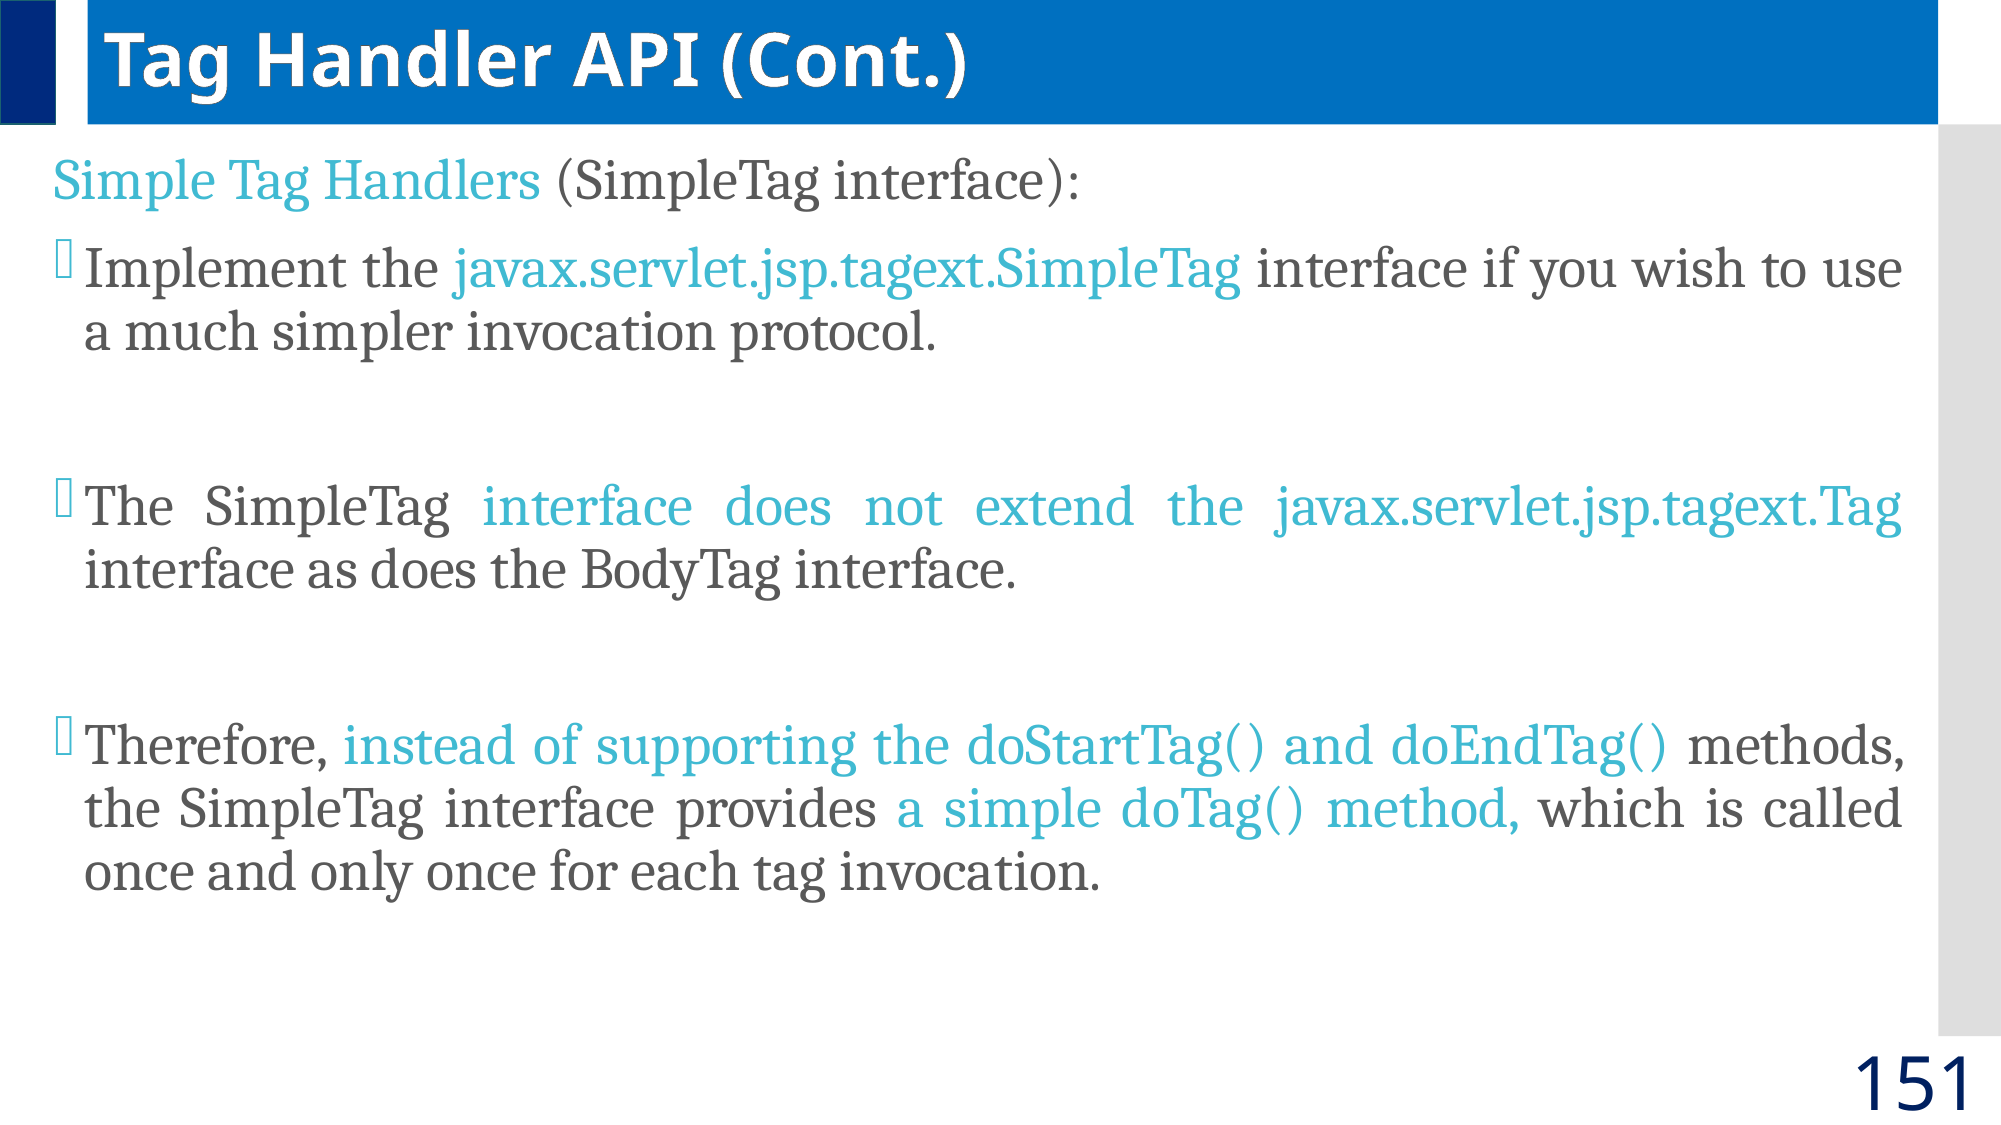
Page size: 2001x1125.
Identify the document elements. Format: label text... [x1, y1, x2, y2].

title Tag Handler API (Cont.) [87, 0, 1939, 125]
slide_number 151 [1744, 1056, 1996, 1117]
list Simple Tag Handlers (SimpleTag interface): Implement the javax.servlet.jsp.tagext.SimpleTag interface if you wish to use a much simpler invocation protocol. The SimpleTag interface does not extend the javax.servlet.jsp.tagext.Tag interface as does the BodyTag interface. Therefore, instead of supporting the doStartTag() and doEndTag() methods, the SimpleTag interface provides a simple doTag() method, which is called once and only once for each tag invocation. [39, 141, 1919, 1034]
